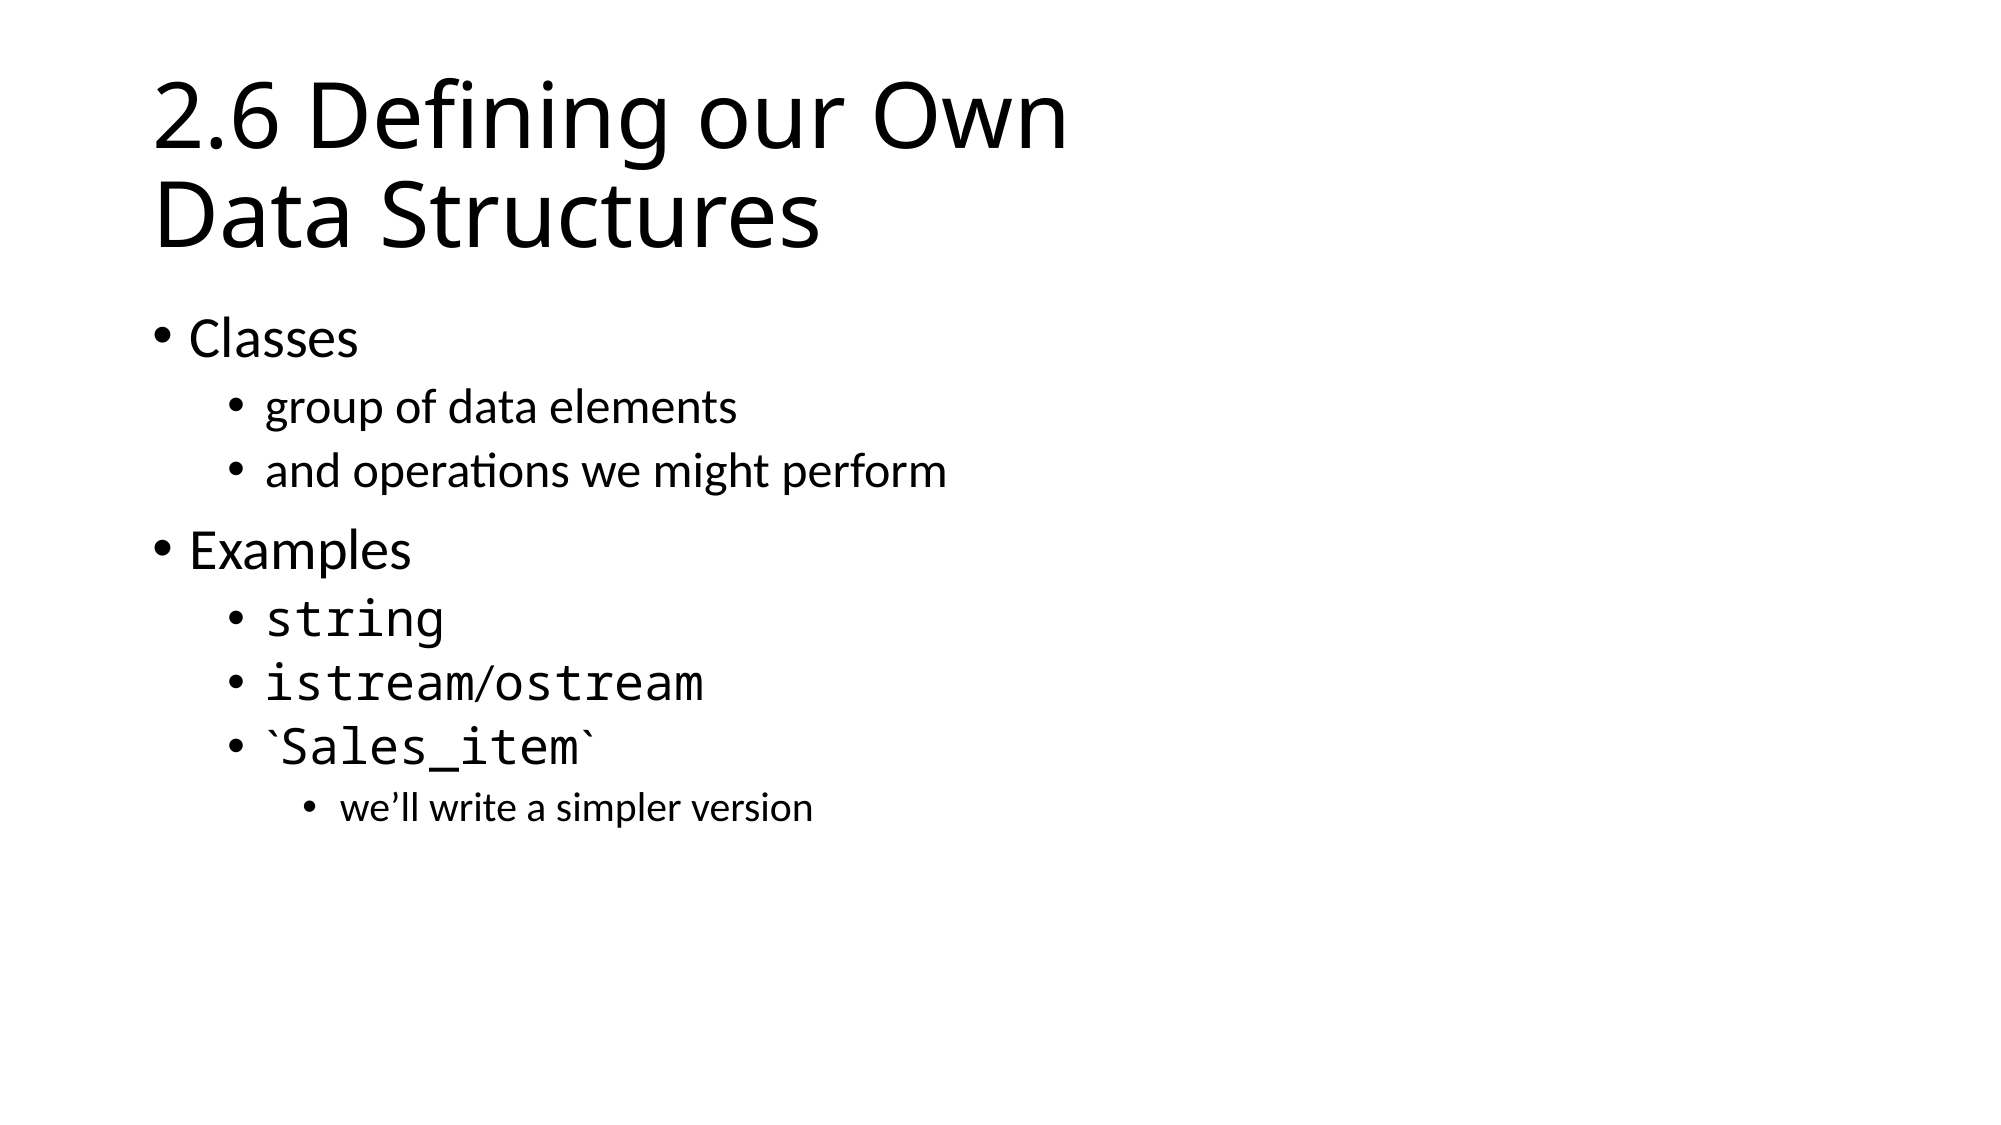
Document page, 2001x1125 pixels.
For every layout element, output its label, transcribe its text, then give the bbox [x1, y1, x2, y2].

title 2.6 Defining our Own Data Structures [137, 59, 1863, 278]
list Classes group of data elements and operations we might perform Examples string istream/ostream `Sales_item` we’ll write a simpler version [137, 299, 988, 1014]
